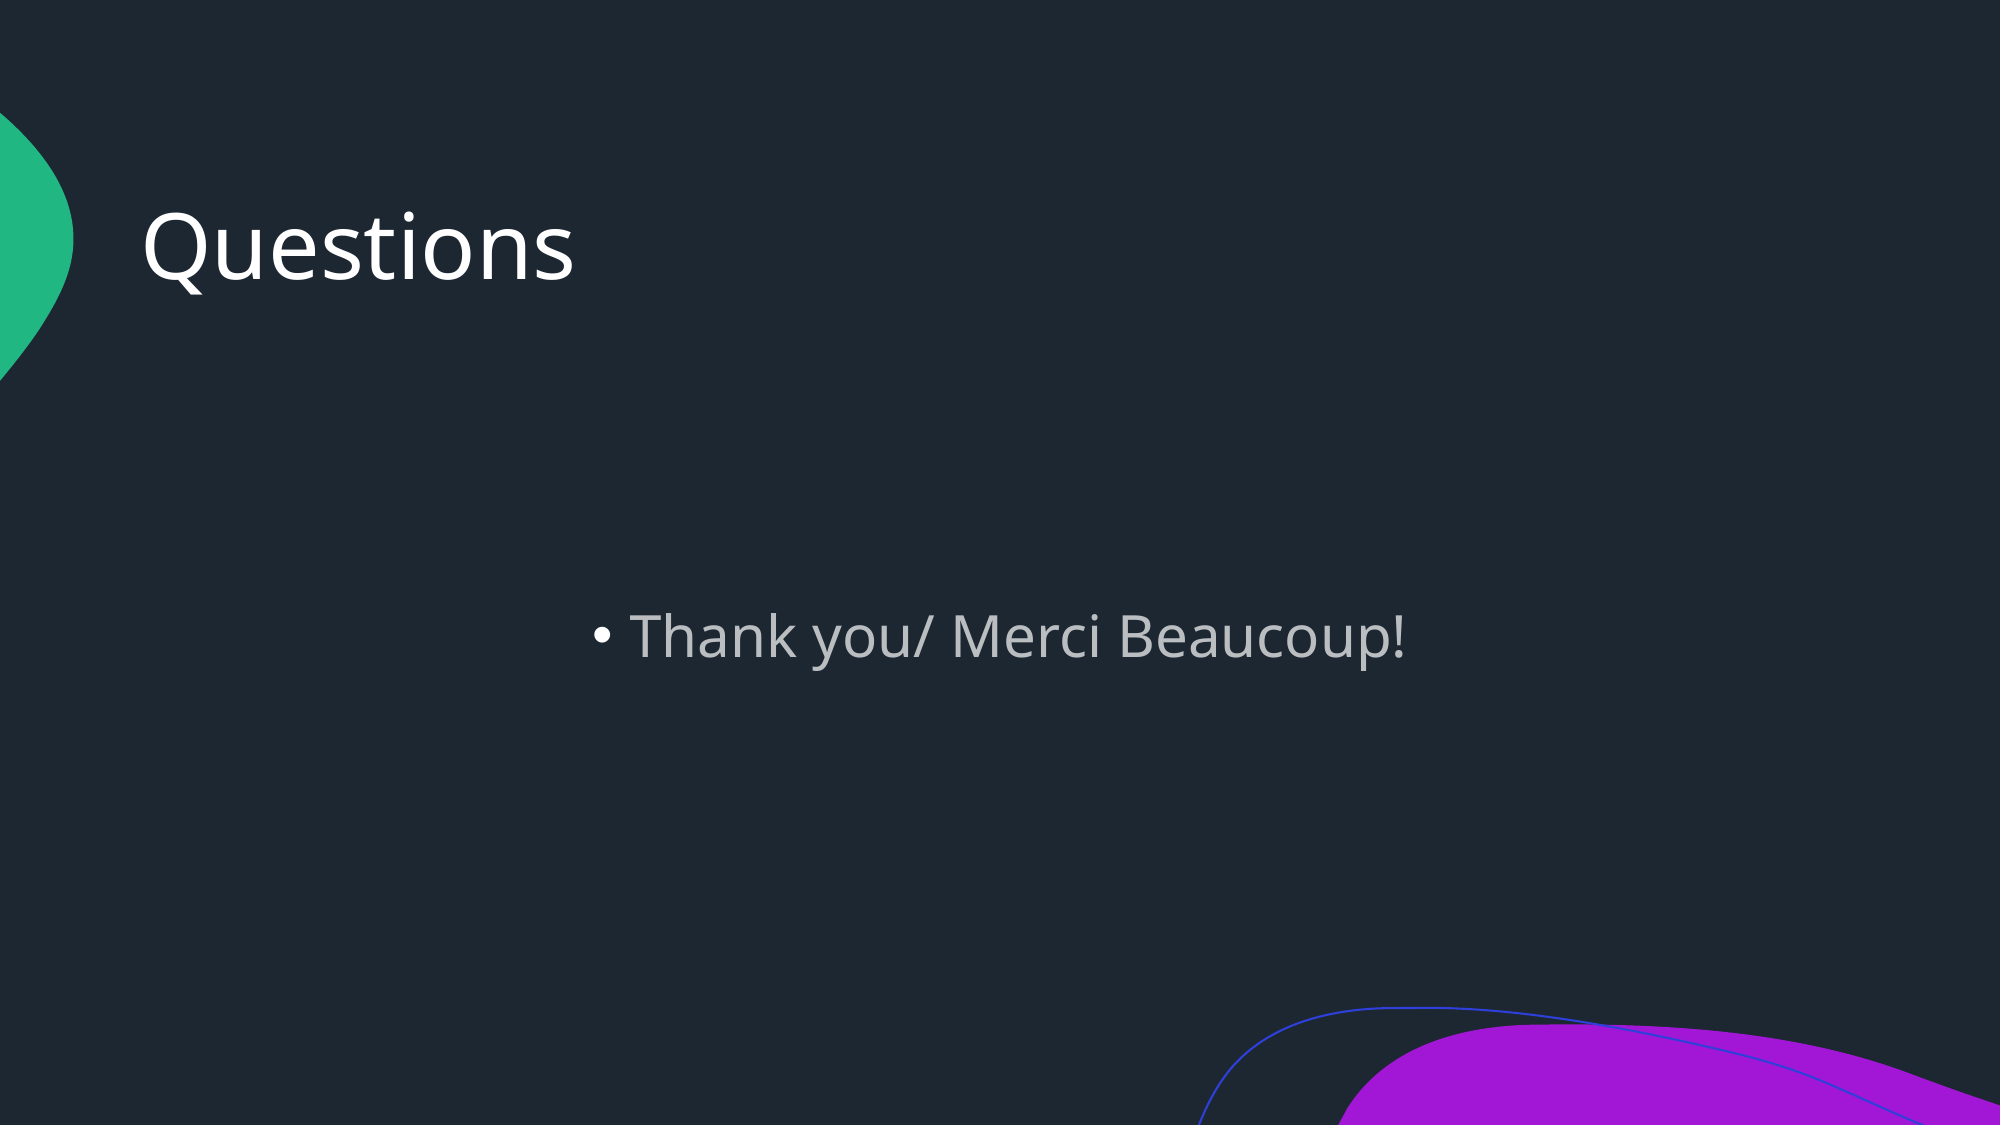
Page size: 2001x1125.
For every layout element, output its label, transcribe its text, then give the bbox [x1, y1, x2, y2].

title Questions [125, 125, 1875, 375]
list Thank you/ Merci Beaucoup! [125, 375, 1875, 1002]
